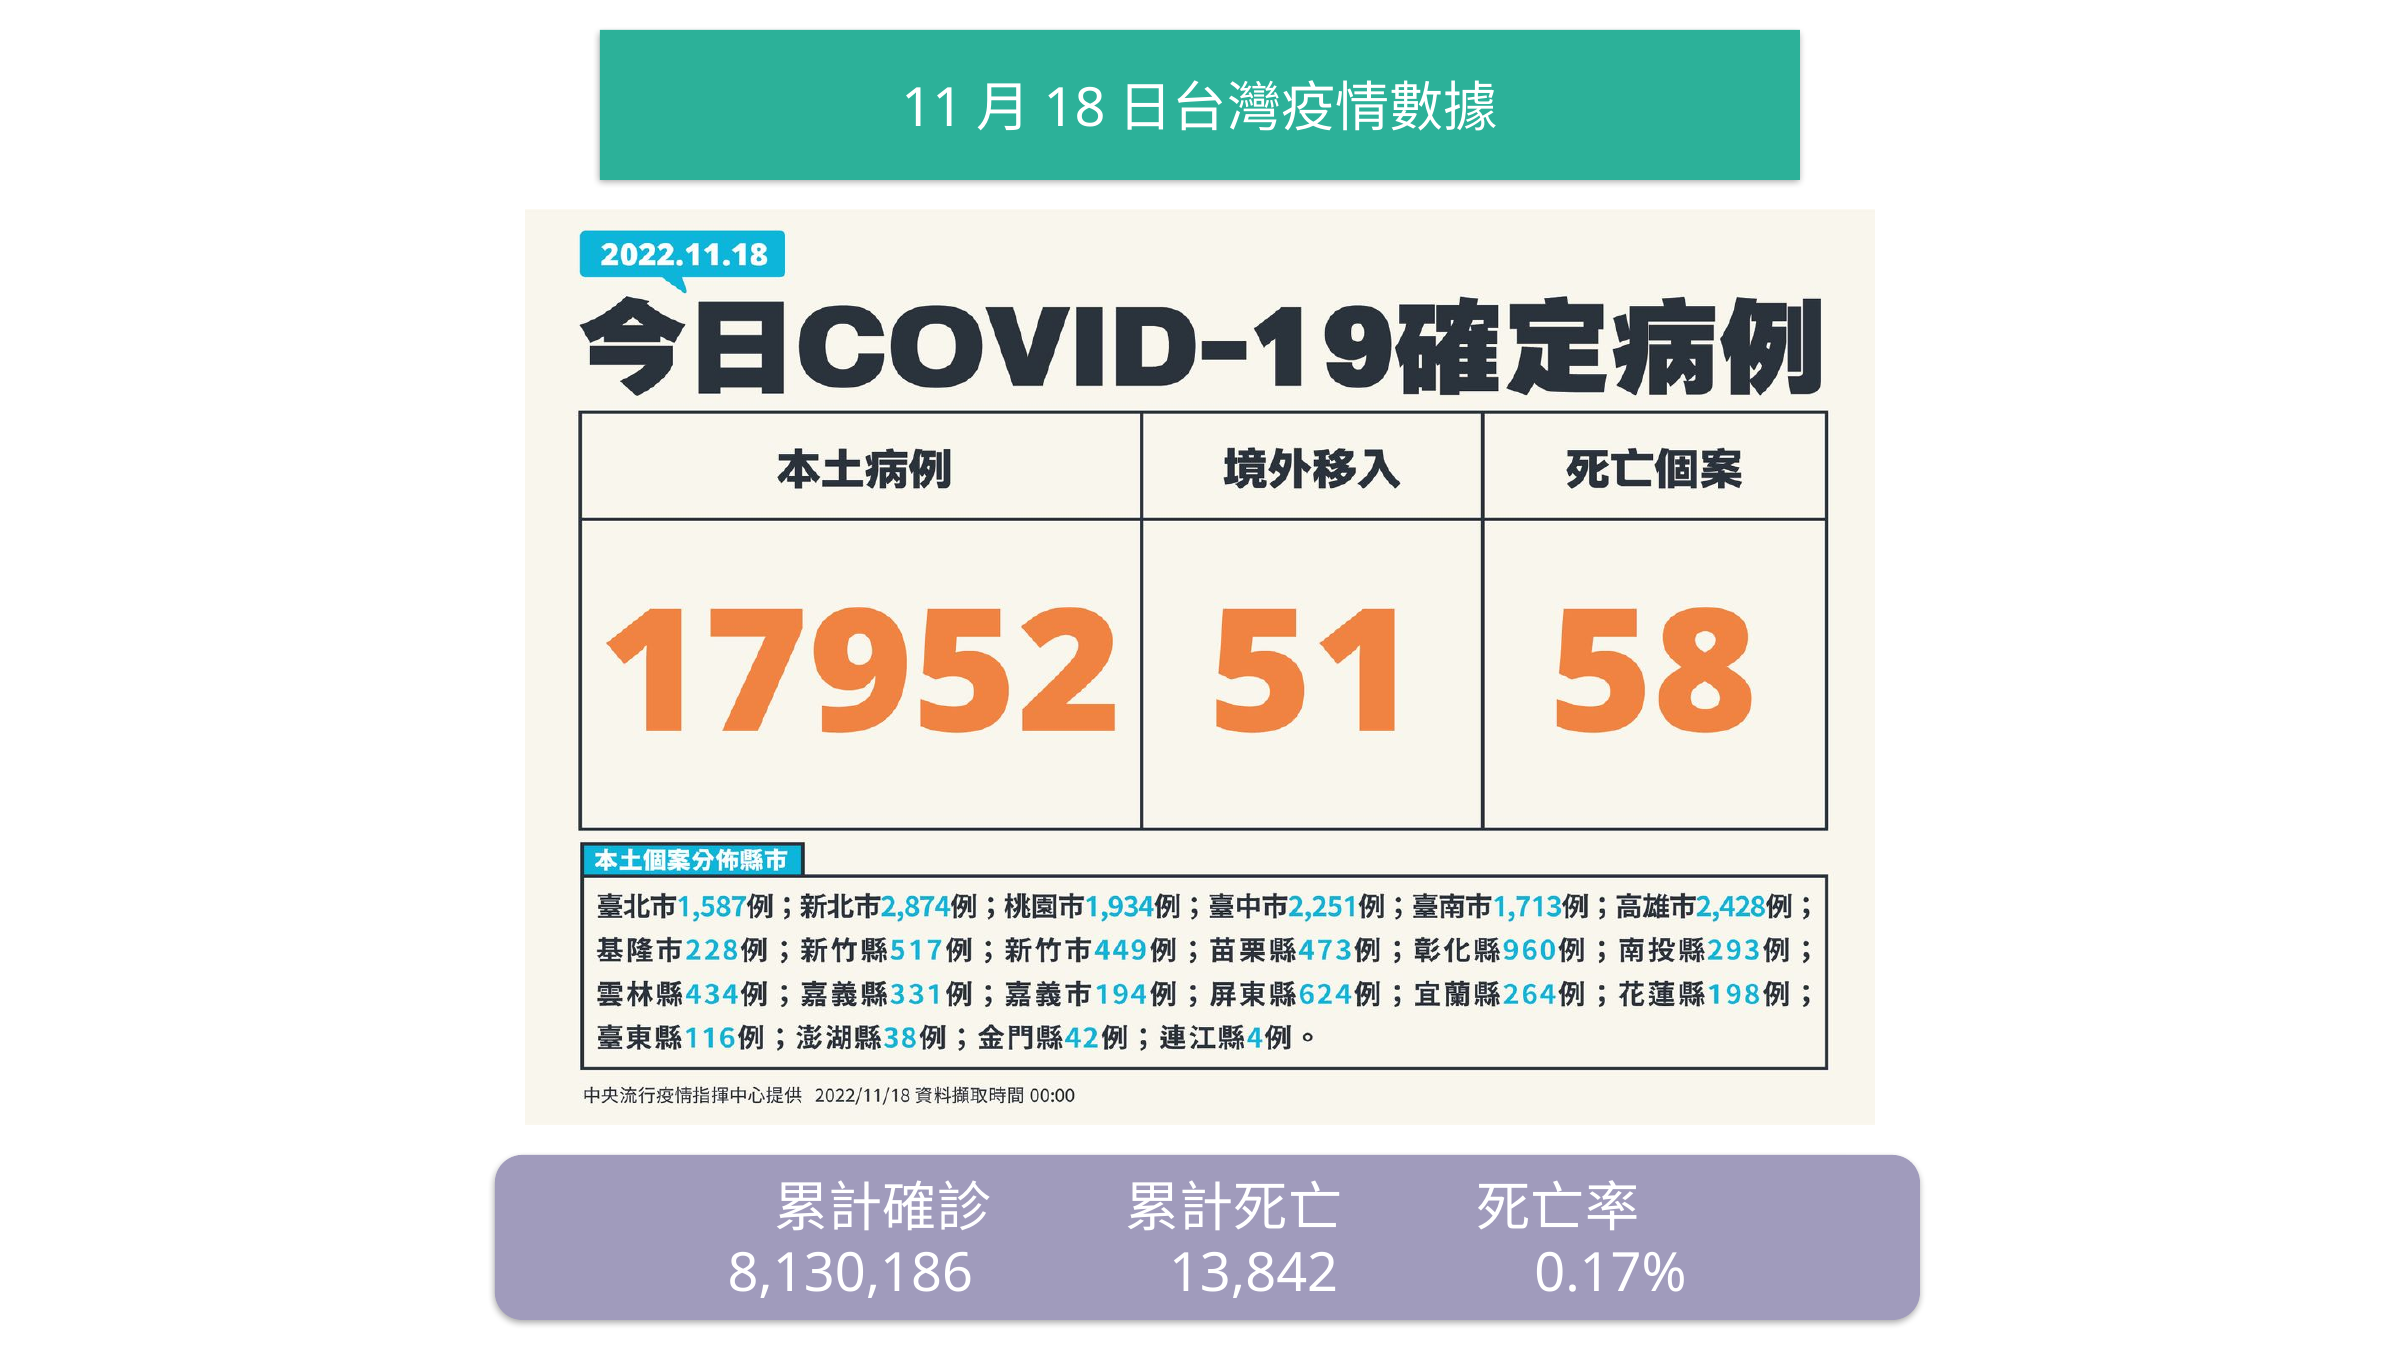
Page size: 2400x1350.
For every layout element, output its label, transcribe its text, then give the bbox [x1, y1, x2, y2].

picture [524, 209, 1876, 1126]
text_box 11月18日台灣疫情數據 [599, 29, 1801, 181]
text_box 累計確診 累計死亡 死亡率 8,130,186 13,842 0.17% [494, 1154, 1921, 1321]
